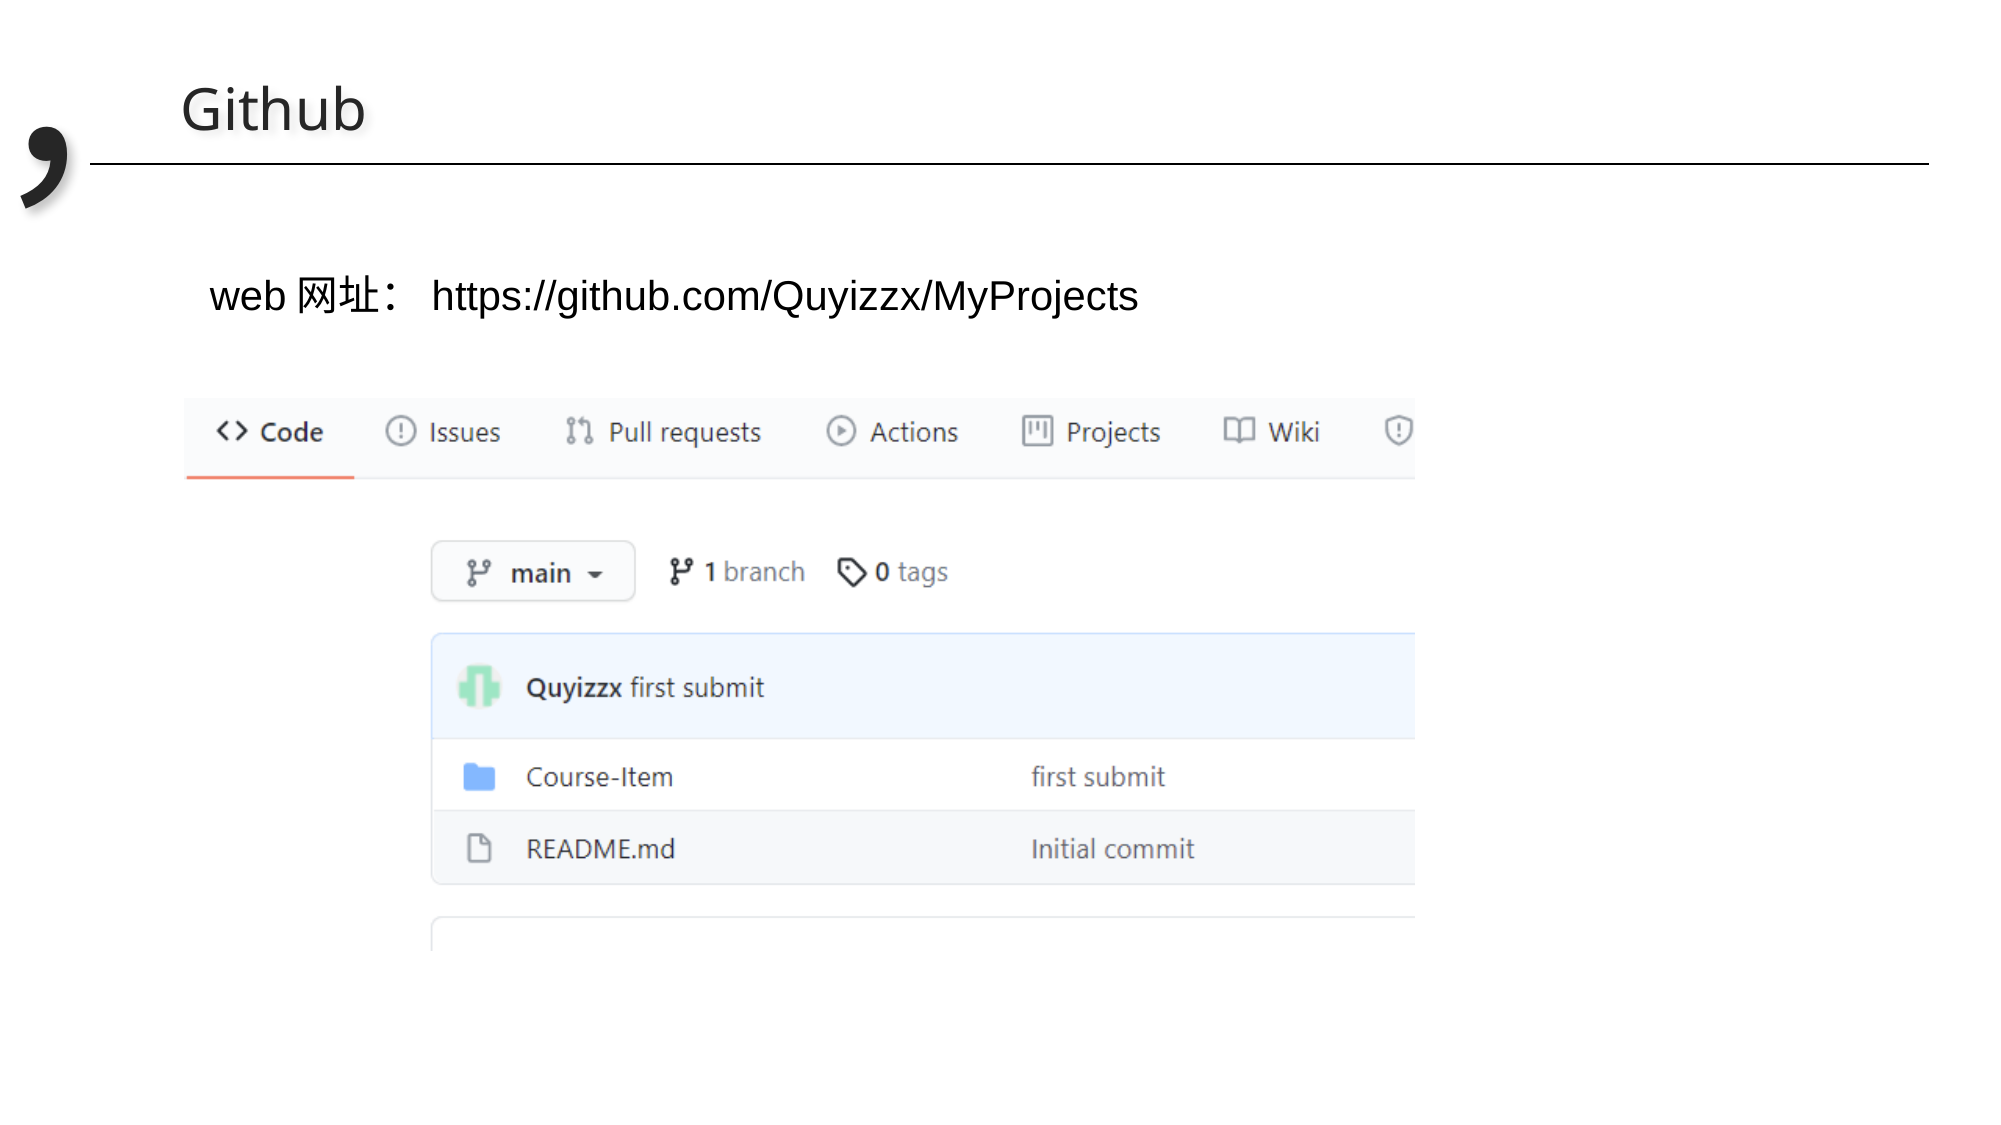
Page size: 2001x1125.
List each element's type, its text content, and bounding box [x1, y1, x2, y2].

picture [184, 398, 1415, 951]
text_box web网址：https://github.com/Quyizzx/MyProjects [194, 261, 1415, 327]
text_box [0, 0, 1930, 246]
